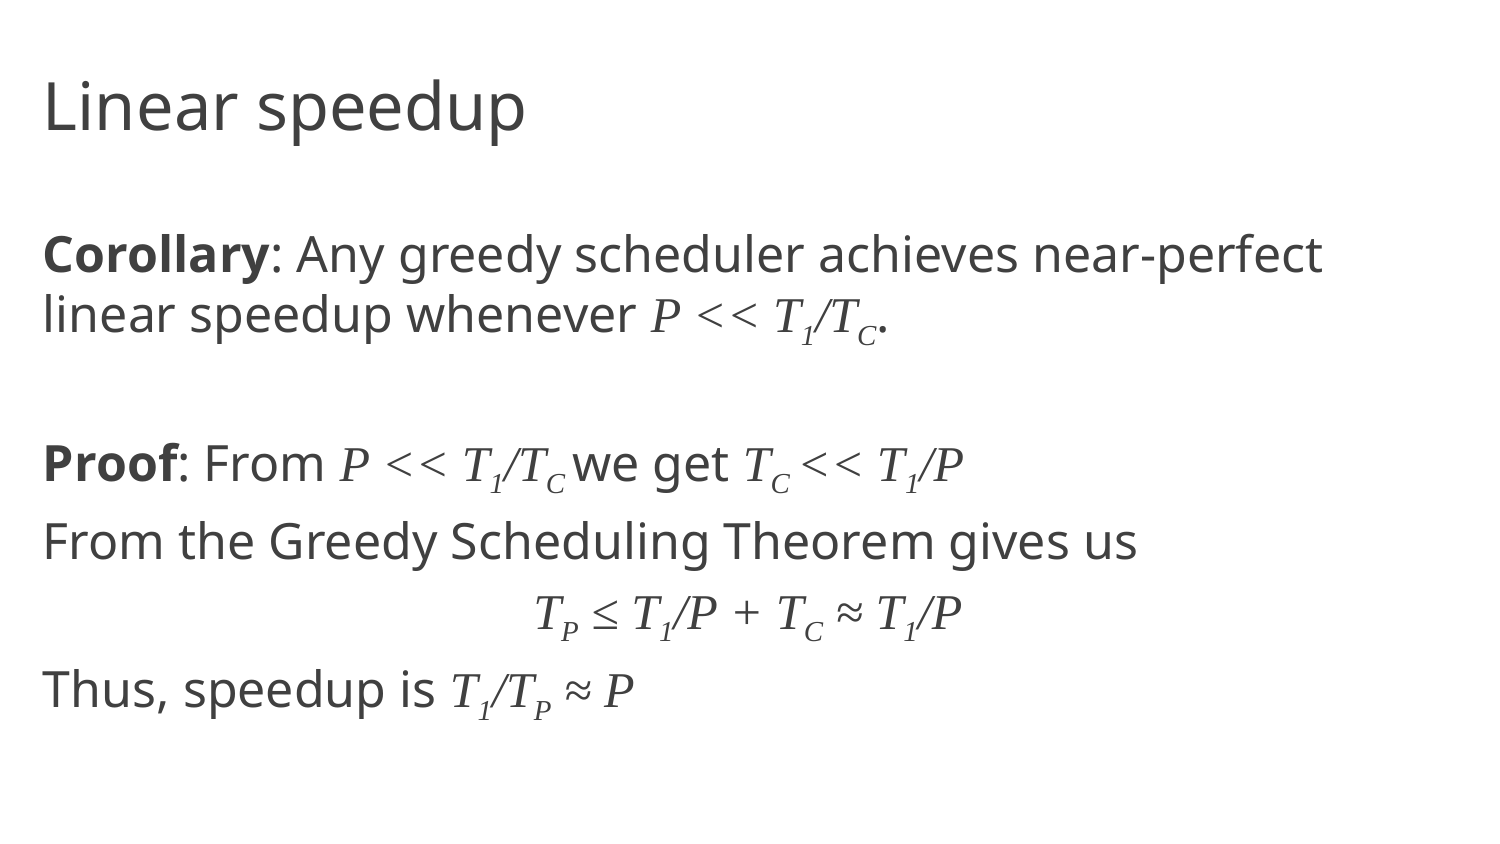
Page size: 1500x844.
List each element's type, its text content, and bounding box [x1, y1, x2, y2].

title Linear speedup [27, 33, 1480, 175]
list Corollary: Any greedy scheduler achieves near-perfect linear speedup whenever P << T1/TC. Proof: From P << T1/TC we get TC << T1/P From the Greedy Scheduling Theorem gives us TP ≤ T1/P + TC ≈ T1/P Thus, speedup is T1/TP ≈ P [27, 215, 1480, 773]
